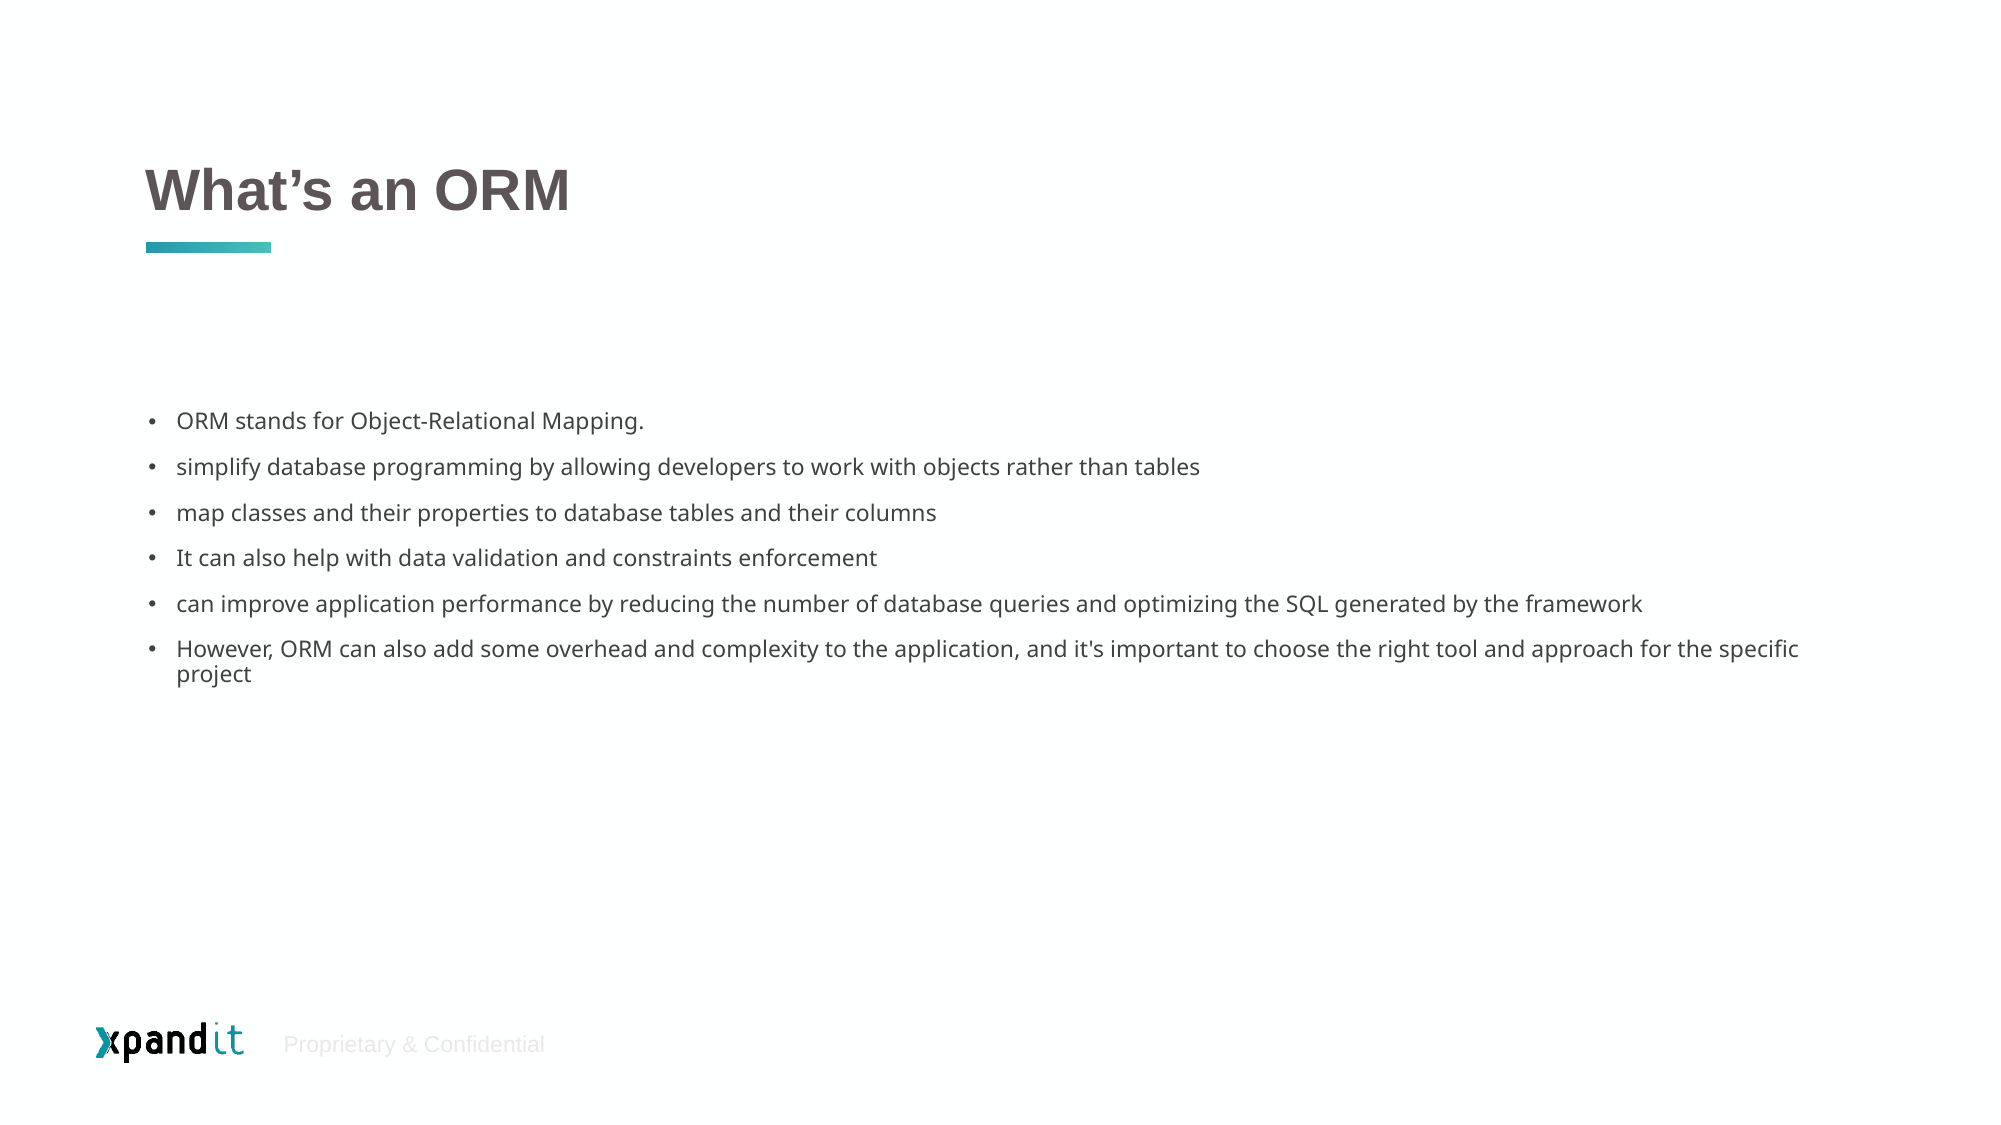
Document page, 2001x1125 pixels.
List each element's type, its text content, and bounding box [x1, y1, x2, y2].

list ORM stands for Object-Relational Mapping. simplify database programming by allowing developers to work with objects rather than tables map classes and their properties to database tables and their columns It can also help with data validation and constraints enforcement can improve application performance by reducing the number of database queries and optimizing the SQL generated by the framework However, ORM can also add some overhead and complexity to the application, and it's important to choose the right tool and approach for the specific project [133, 402, 1863, 970]
picture [95, 1019, 244, 1065]
title What’s an ORM [130, 155, 1856, 229]
